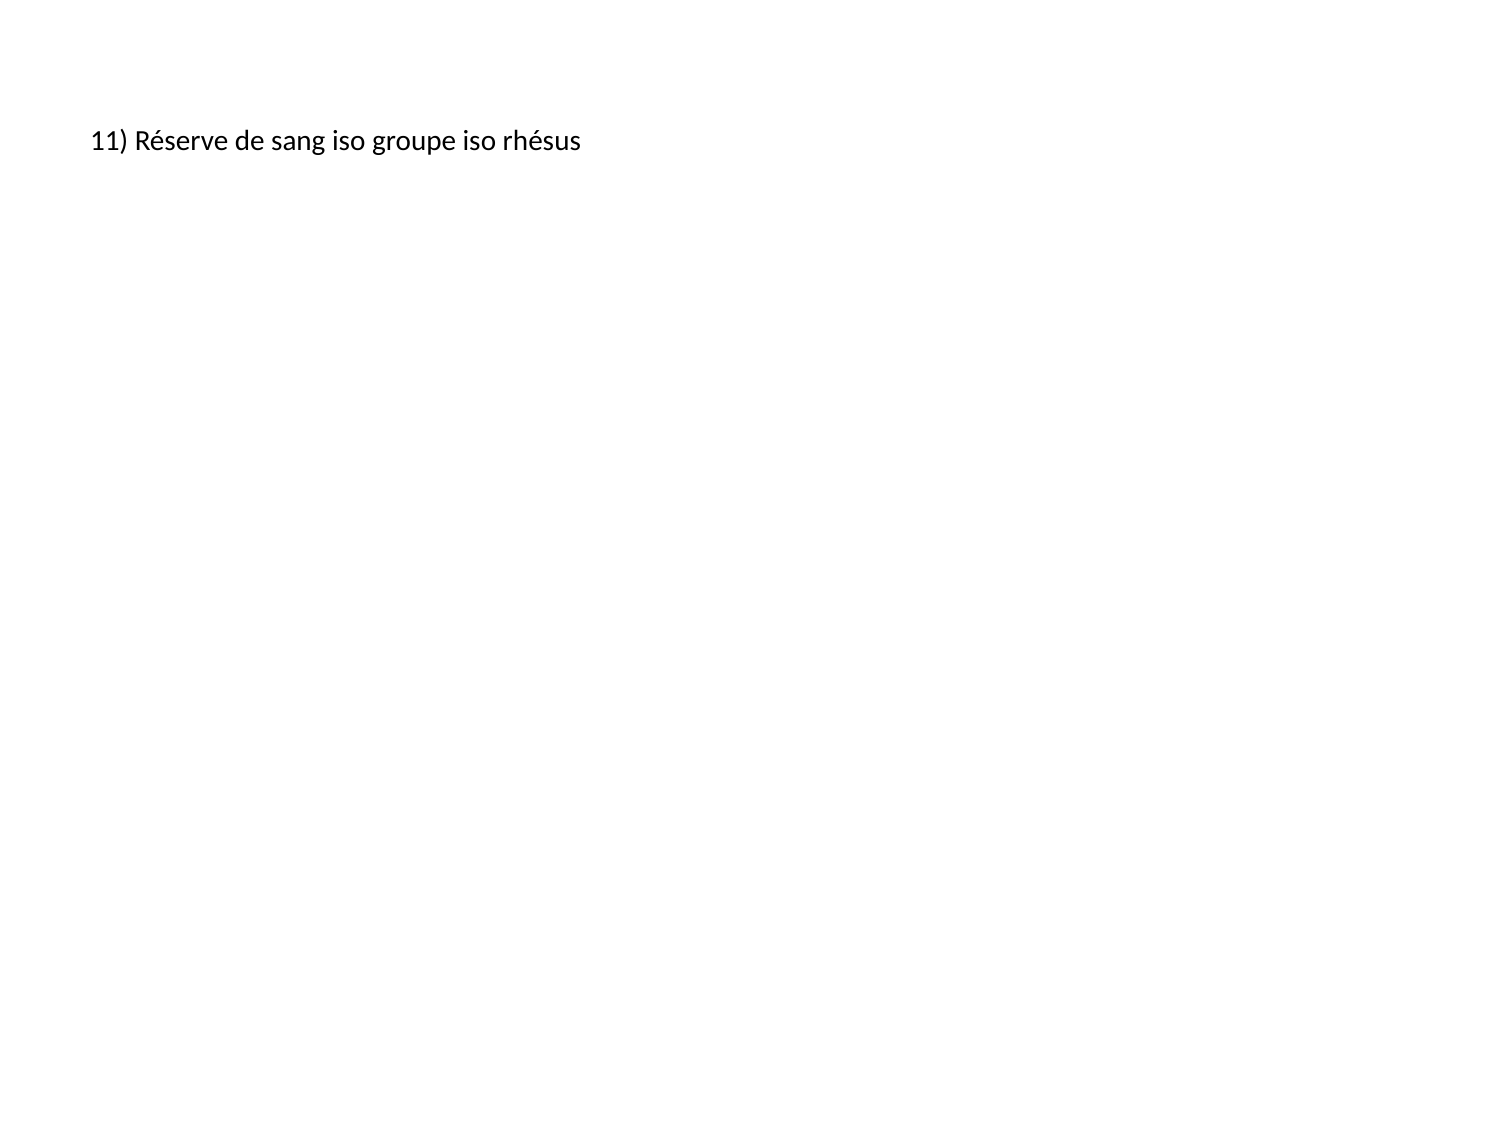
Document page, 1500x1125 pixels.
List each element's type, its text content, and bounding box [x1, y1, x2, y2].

title 11) Réserve de sang iso groupe iso rhésus [75, 45, 1425, 233]
